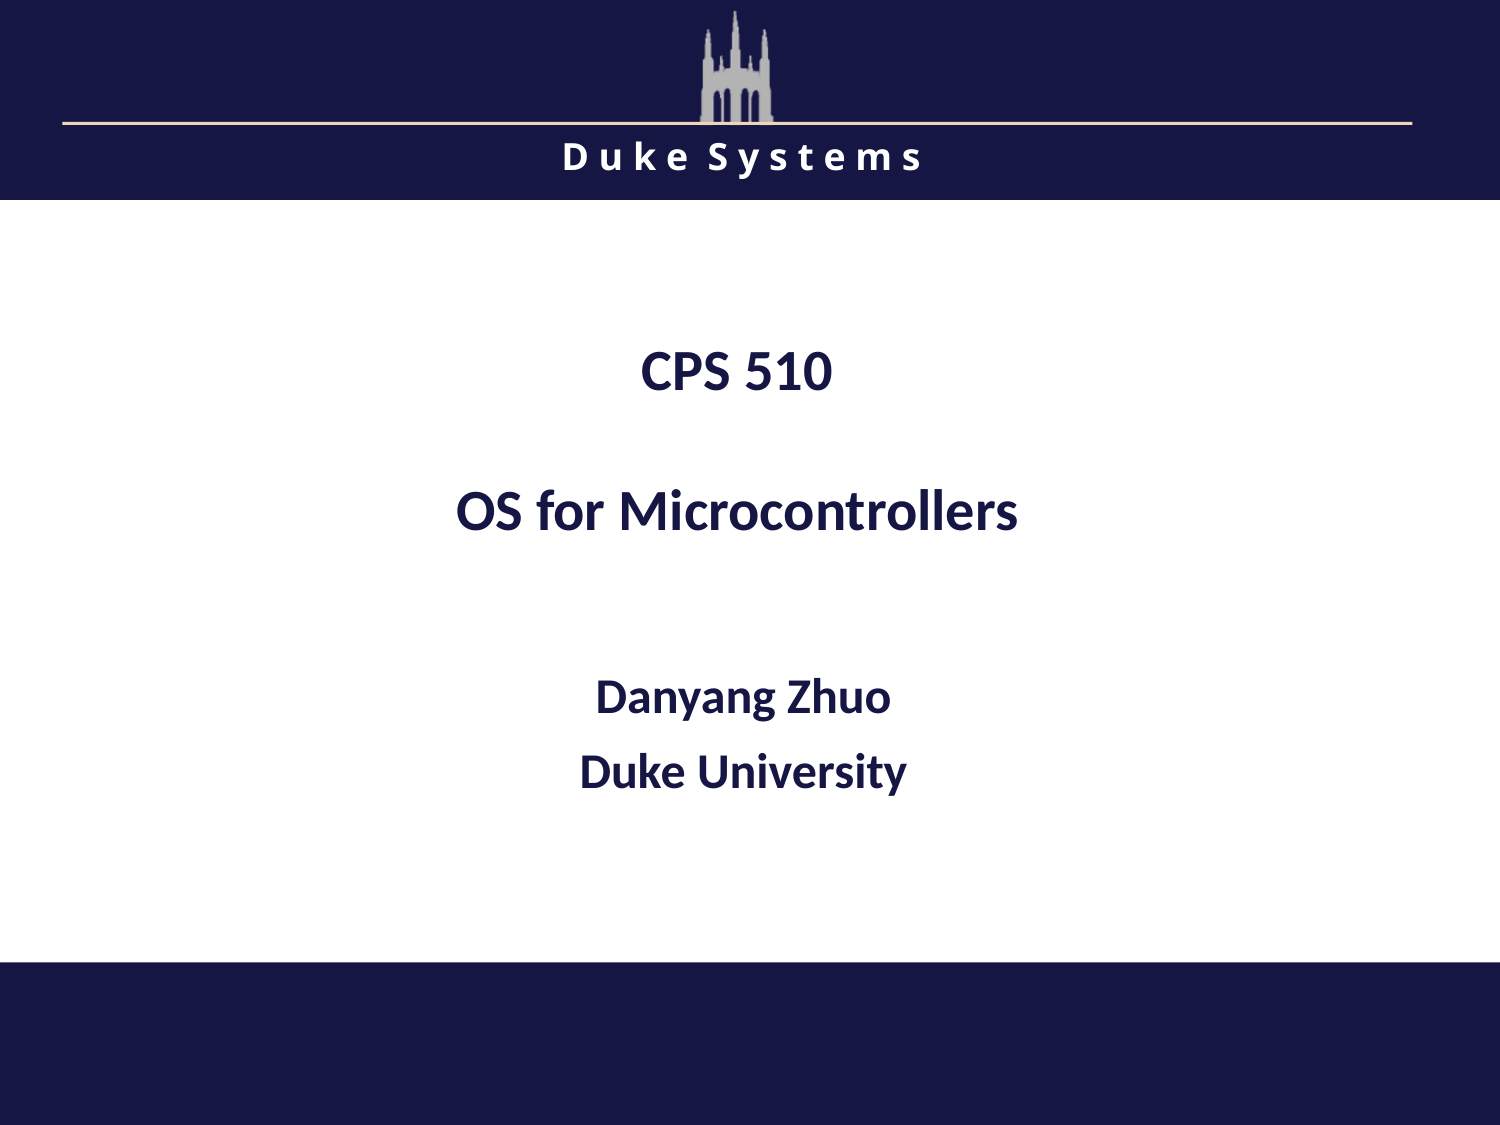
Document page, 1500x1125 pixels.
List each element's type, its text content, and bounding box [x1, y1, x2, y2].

text_box Danyang Zhuo Duke University [50, 624, 1438, 763]
text_box CPS 510 OS for Microcontrollers [174, 249, 1300, 624]
picture [698, 9, 775, 121]
